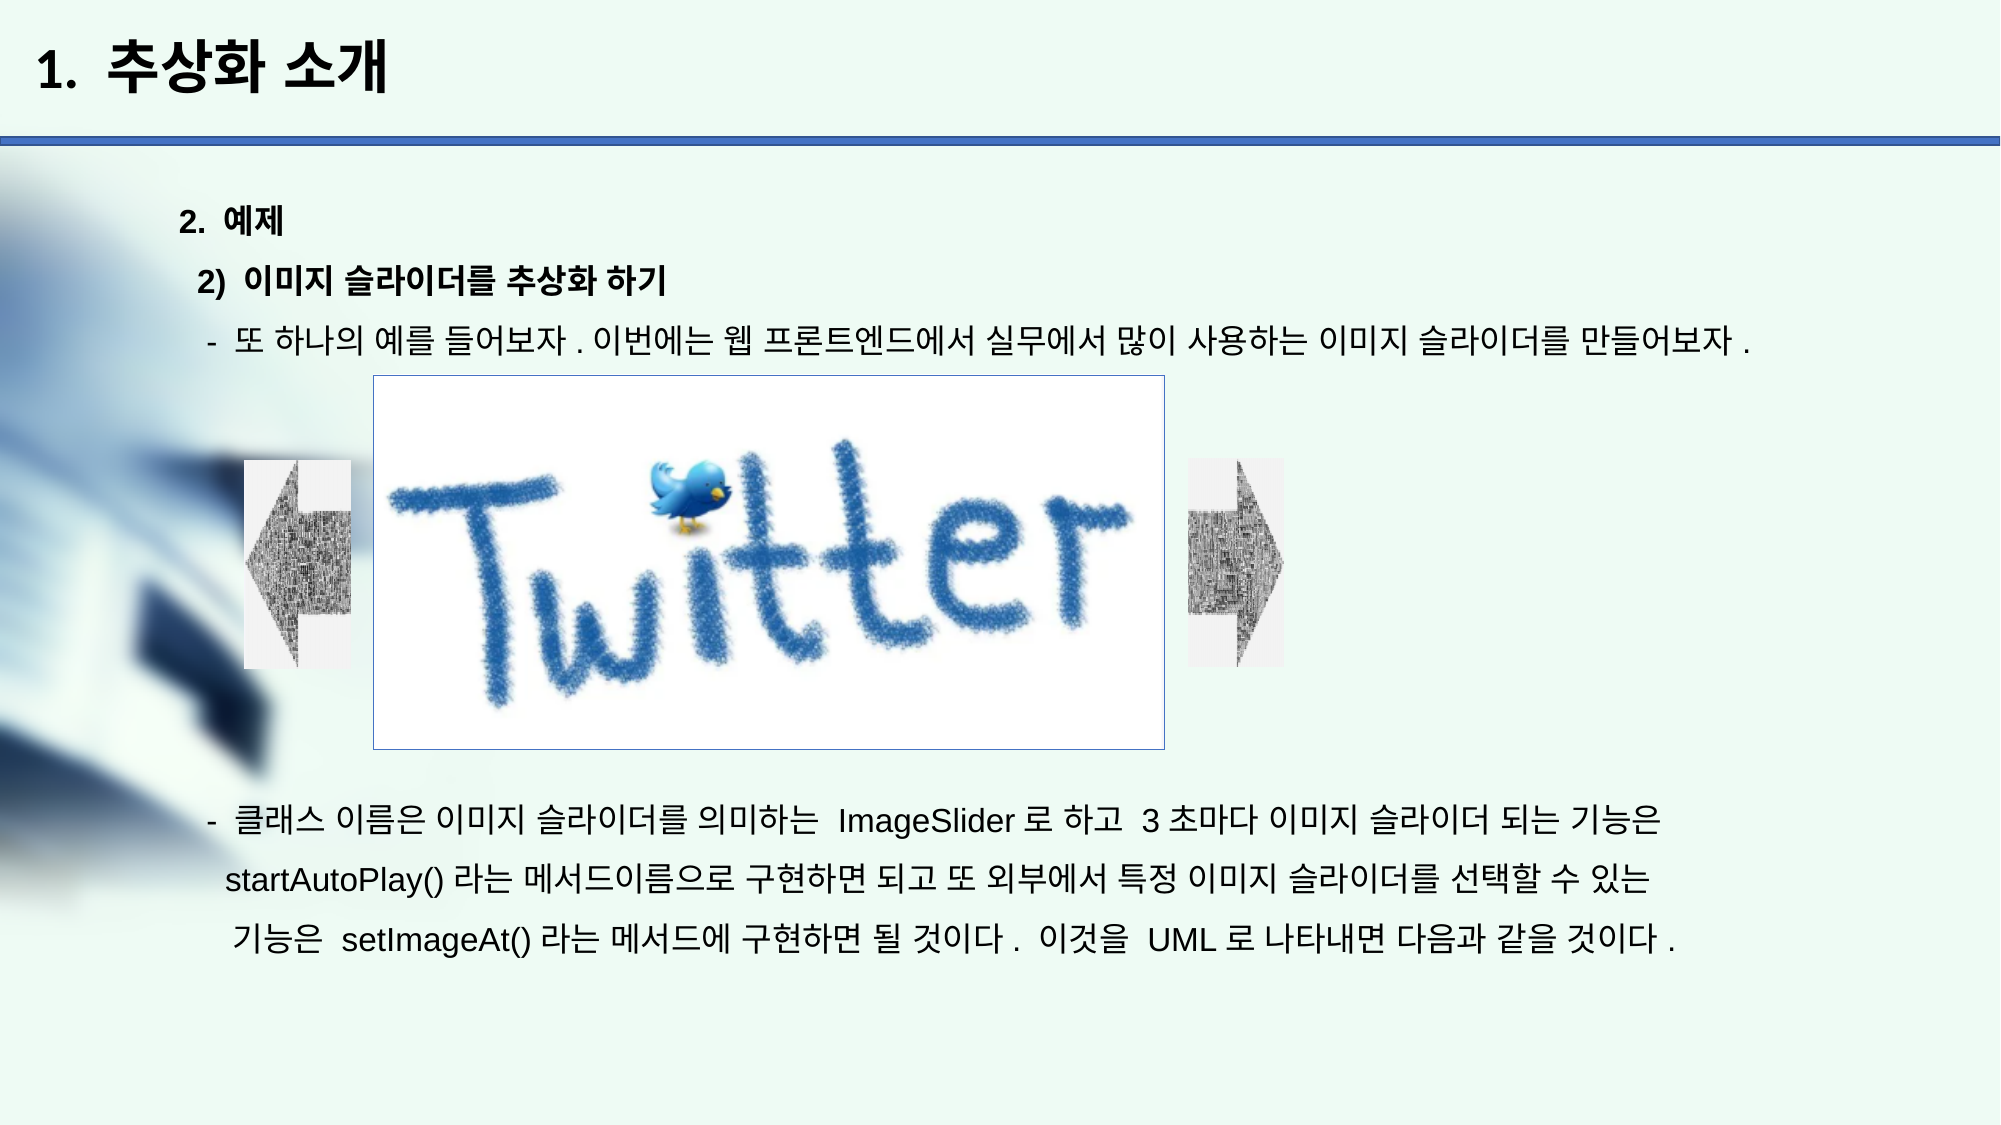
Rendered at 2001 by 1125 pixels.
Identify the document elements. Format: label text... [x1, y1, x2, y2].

picture [0, 146, 2000, 1125]
picture [0, 0, 2000, 136]
text_box 2. 예제 2) 이미지 슬라이더를 추상화 하기 - 또 하나의 예를 들어보자.이번에는 웹 프론트엔드에서 실무에서 많이 사용하는 이미지 슬라이더를 만들어보자. - 클래스 이름은 이미지 슬라이더를 의미하는 ImageSlider로 하고 3초마다 이미지 슬라이더 되는 기능은 startAutoPlay()라는 메서드이름으로 구현하면 되고 또 외부에서 특정 이미지 슬라이더를 선택할 수 있는 기능은 setImageAt()라는 메서드에 구현하면 될 것이다. 이것을 UML로 나타내면 다음과 같을 것이다. [163, 172, 1922, 966]
title 1. 추상화 소개 [19, 14, 1745, 126]
